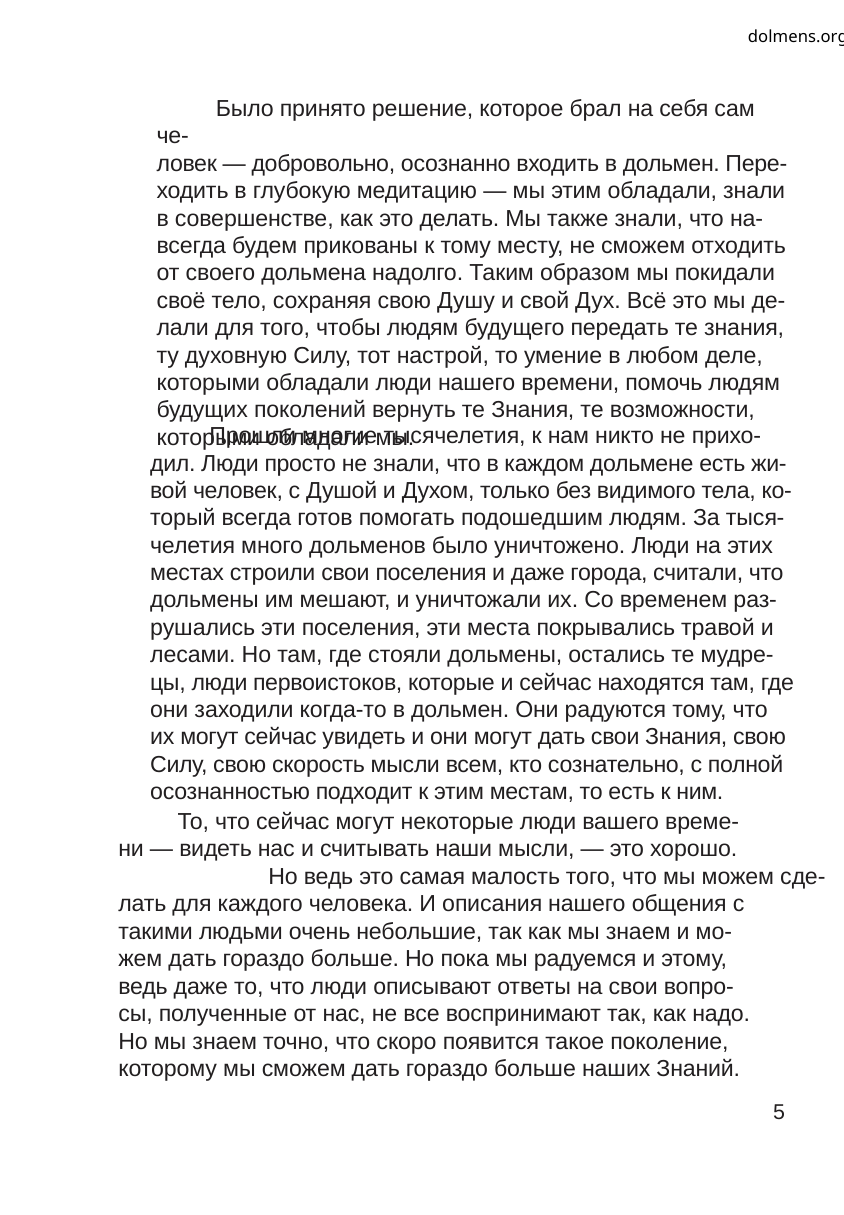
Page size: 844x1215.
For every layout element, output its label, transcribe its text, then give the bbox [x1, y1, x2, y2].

text_box Было принято решение, которое брал на себя сам че- ловек — добровольно, осознанно входить в дольмен. Пере- ходить в глубокую медитацию — мы этим обладали, знали в совершенстве, как это делать. Мы также знали, что на- всегда будем прикованы к тому месту, не сможем отходить от своего дольмена надолго. Таким образом мы покидали своё тело, сохраняя свою Душу и свой Дух. Всё это мы де- лали для того, чтобы людям будущего передать те знания, ту духовную Силу, тот настрой, то умение в любом деле, которыми обладали люди нашего времени, помочь людям будущих поколений вернуть те Знания, те возможности, которыми обладали мы. [156, 93, 787, 420]
text_box Прошли многие тысячелетия, к нам никто не прихо- дил. Люди просто не знали, что в каждом дольмене есть жи- вой человек, с Душой и Духом, только без видимого тела, ко- торый всегда готов помогать подошедшим людям. За тыся- челетия много дольменов было уничтожено. Люди на этих местах строили свои поселения и даже города, считали, что дольмены им мешают, и уничтожали их. Со временем раз- рушались эти поселения, эти места покрывались травой и лесами. Но там, где стояли дольмены, остались те мудре- цы, люди первоистоков, которые и сейчас находятся там, где они заходили когда-то в дольмен. Они радуются тому, что их могут сейчас увидеть и они могут дать свои Знания, свою Силу, свою скорость мысли всем, кто сознательно, с полной осознанностью подходит к этим местам, то есть к ним. [150, 420, 794, 806]
text_box 5 [773, 1097, 786, 1151]
text_box То, что сейчас могут некоторые люди вашего време- ни — видеть нас и считывать наши мысли, — это хорошо. Но ведь это самая малость того, что мы можем сде- лать для каждого человека. И описания нашего общения с такими людьми очень небольшие, так как мы знаем и мо- жем дать гораздо больше. Но пока мы радуемся и этому, ведь даже то, что люди описывают ответы на свои вопро- сы, полученные от нас, не все воспринимают так, как надо. Но мы знаем точно, что скоро появится такое поколение, которому мы сможем дать гораздо больше наших Знаний. [118, 806, 826, 1109]
text_box dolmens.org [747, 27, 844, 66]
